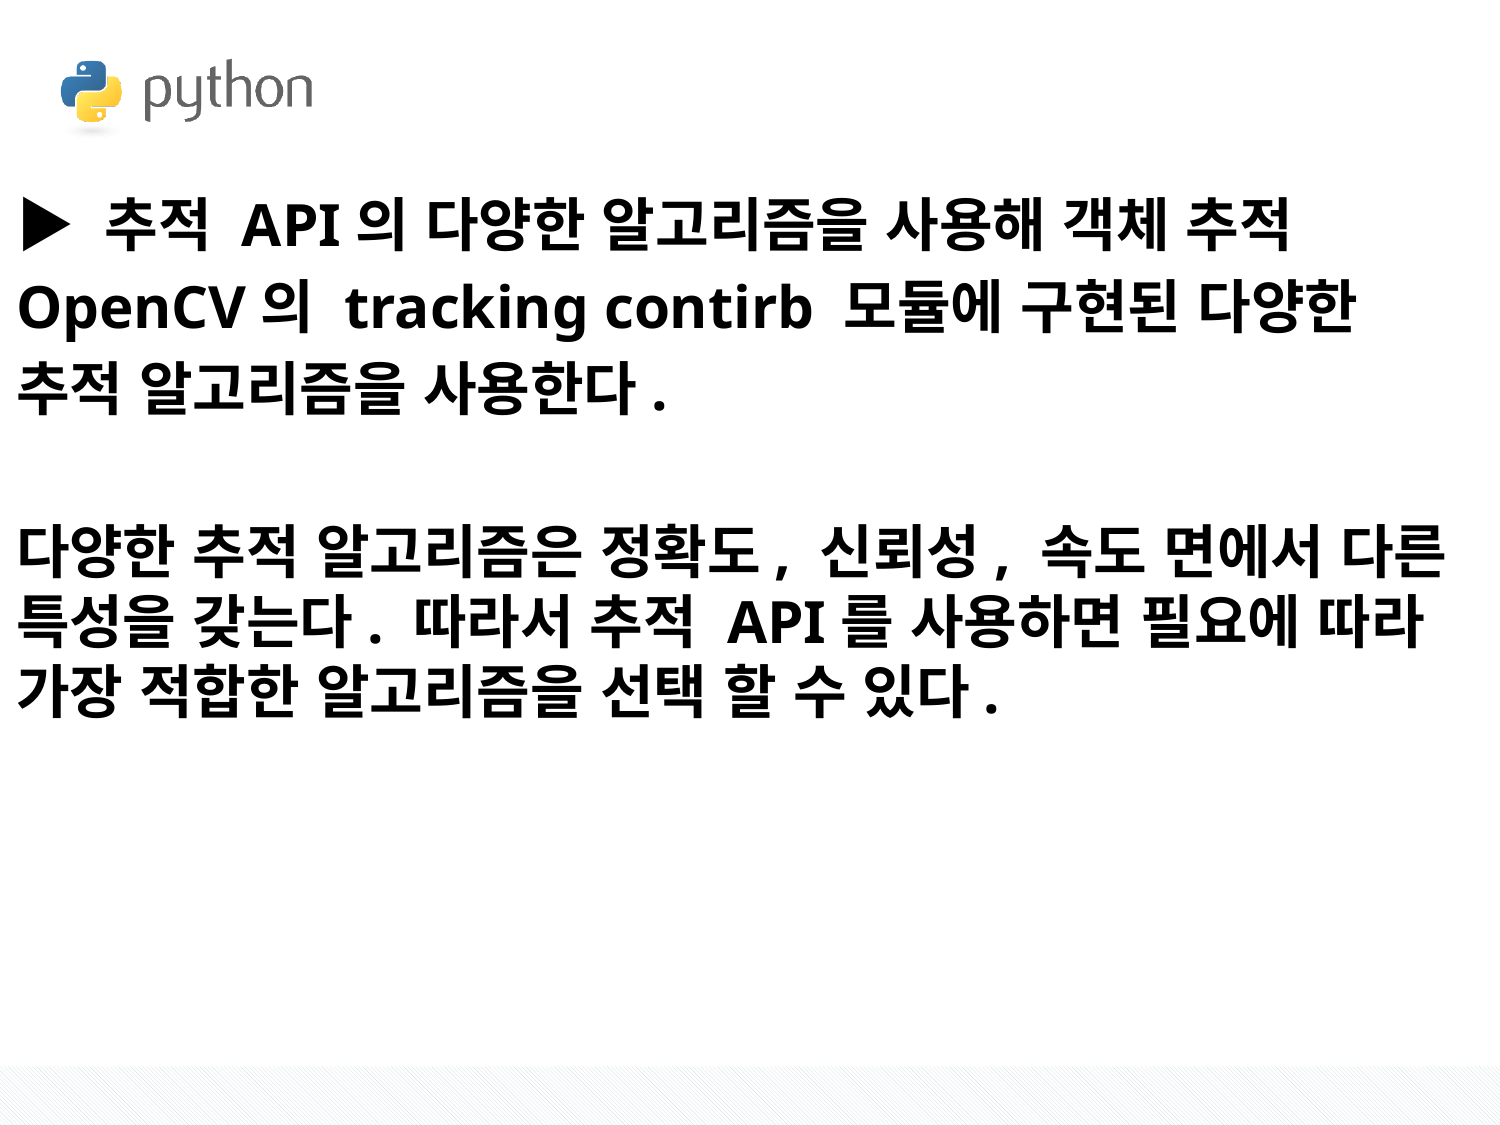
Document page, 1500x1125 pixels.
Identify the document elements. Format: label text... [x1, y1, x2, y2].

picture [17, 42, 349, 155]
list ▶ 추적 API의 다양한 알고리즘을 사용해 객체 추적 OpenCV의 tracking contirb 모듈에 구현된 다양한 추적 알고리즘을 사용한다. 다양한 추적 알고리즘은 정확도, 신뢰성, 속도 면에서 다른 특성을 갖는다. 따라서 추적 API를 사용하면 필요에 따라 가장 적합한 알고리즘을 선택 할 수 있다. [0, 180, 1500, 1043]
